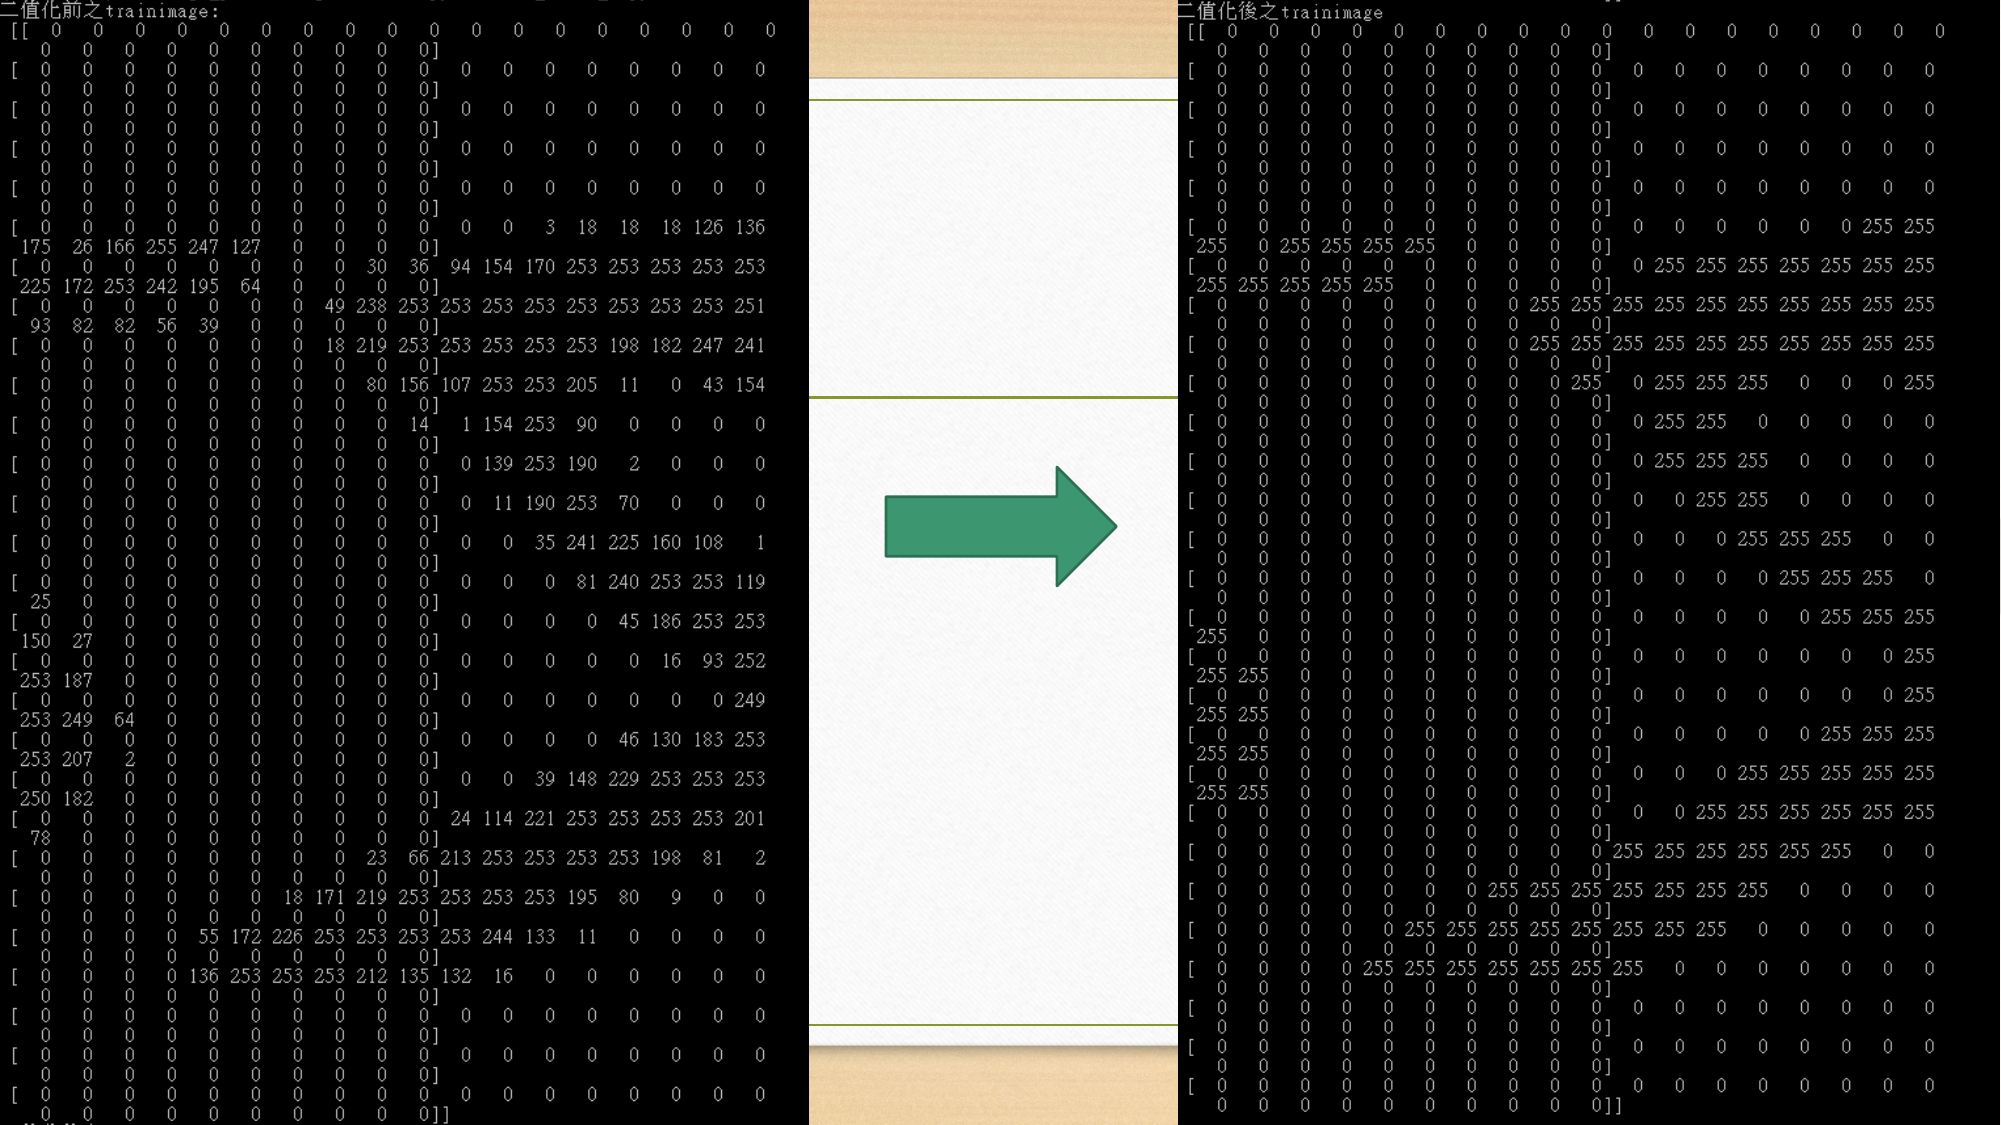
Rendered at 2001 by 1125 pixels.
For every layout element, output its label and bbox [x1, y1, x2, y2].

picture [0, 0, 2001, 1125]
text_box [884, 465, 1118, 588]
